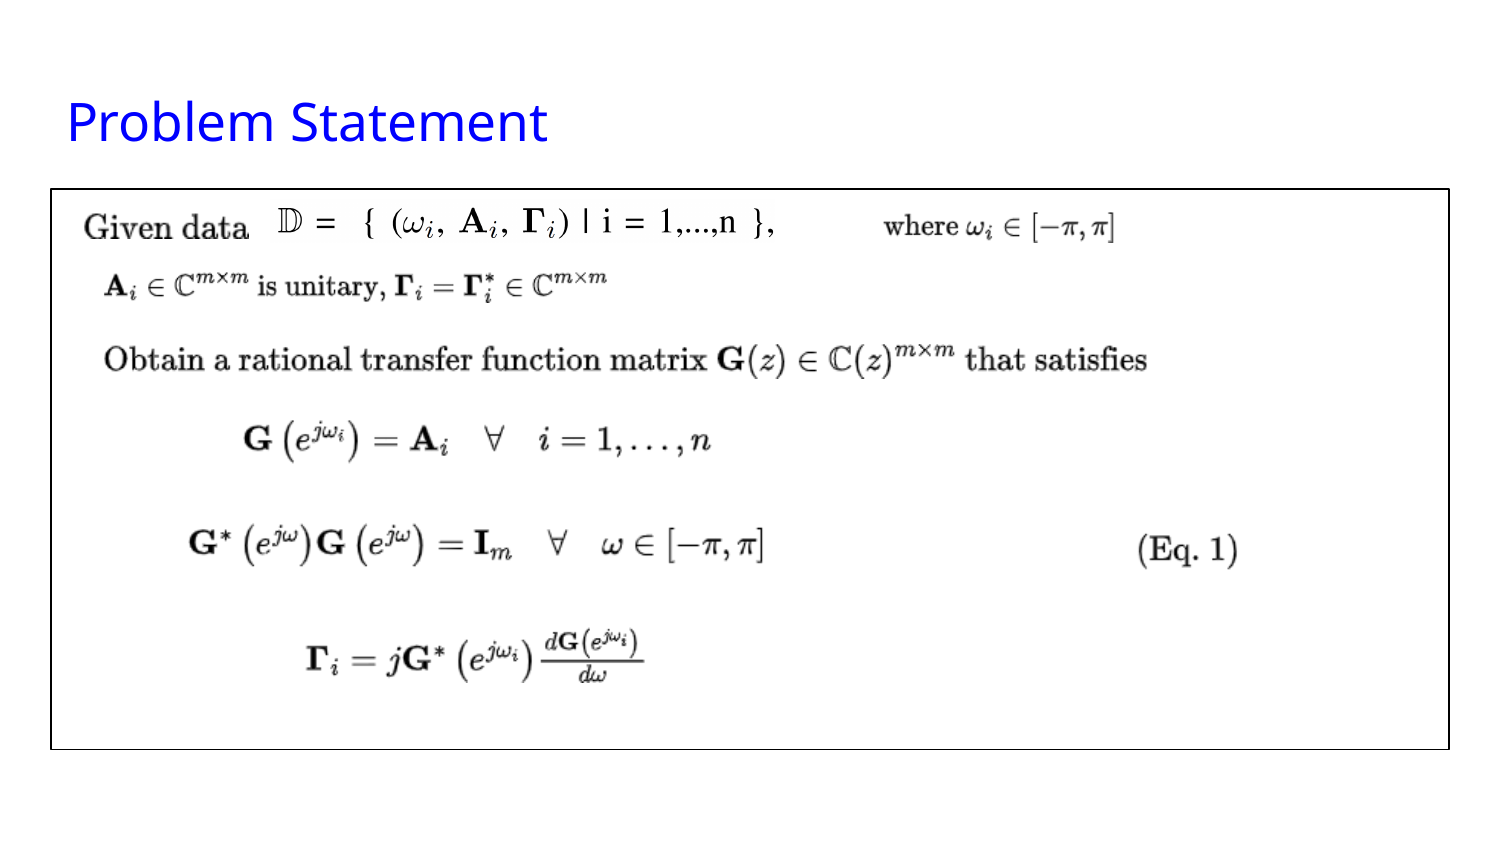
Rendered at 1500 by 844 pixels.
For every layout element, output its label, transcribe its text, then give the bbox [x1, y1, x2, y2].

picture [876, 206, 1116, 244]
picture [148, 413, 1249, 683]
picture [102, 337, 1157, 380]
picture [83, 206, 249, 239]
picture [103, 266, 615, 303]
list [51, 189, 1449, 750]
title Problem Statement [51, 72, 1449, 167]
picture [270, 199, 776, 244]
